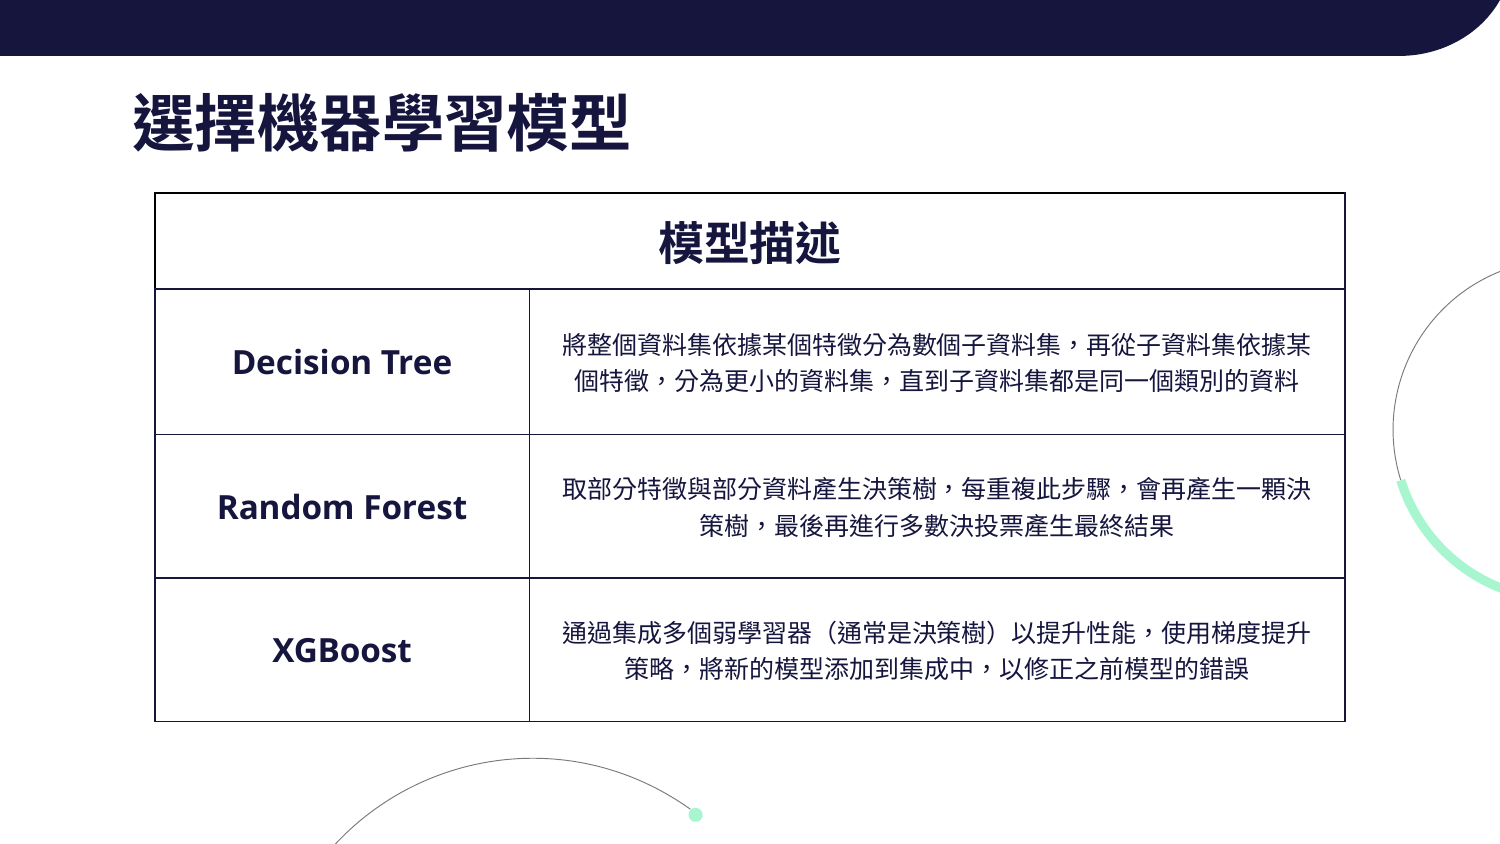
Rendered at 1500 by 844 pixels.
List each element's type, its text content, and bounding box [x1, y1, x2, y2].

table_header 模型描述 [156, 194, 1344, 288]
table_cell Random Forest [156, 435, 529, 577]
table_cell Decision Tree [156, 290, 529, 434]
table_cell 將整個資料集依據某個特徵分為數個子資料集，再從子資料集依據某個特徵，分為更小的資料集，直到子資料集都是同一個類別的資料 [530, 290, 1344, 434]
title 選擇機器學習模型 [116, 68, 1383, 164]
table_cell 取部分特徵與部分資料產生決策樹，每重複此步驟，會再產生一顆決策樹，最後再進行多數決投票產生最終結果 [530, 435, 1344, 577]
table_cell XGBoost [156, 579, 529, 721]
table_cell 通過集成多個弱學習器（通常是決策樹）以提升性能，使用梯度提升策略，將新的模型添加到集成中，以修正之前模型的錯誤 [530, 579, 1344, 721]
